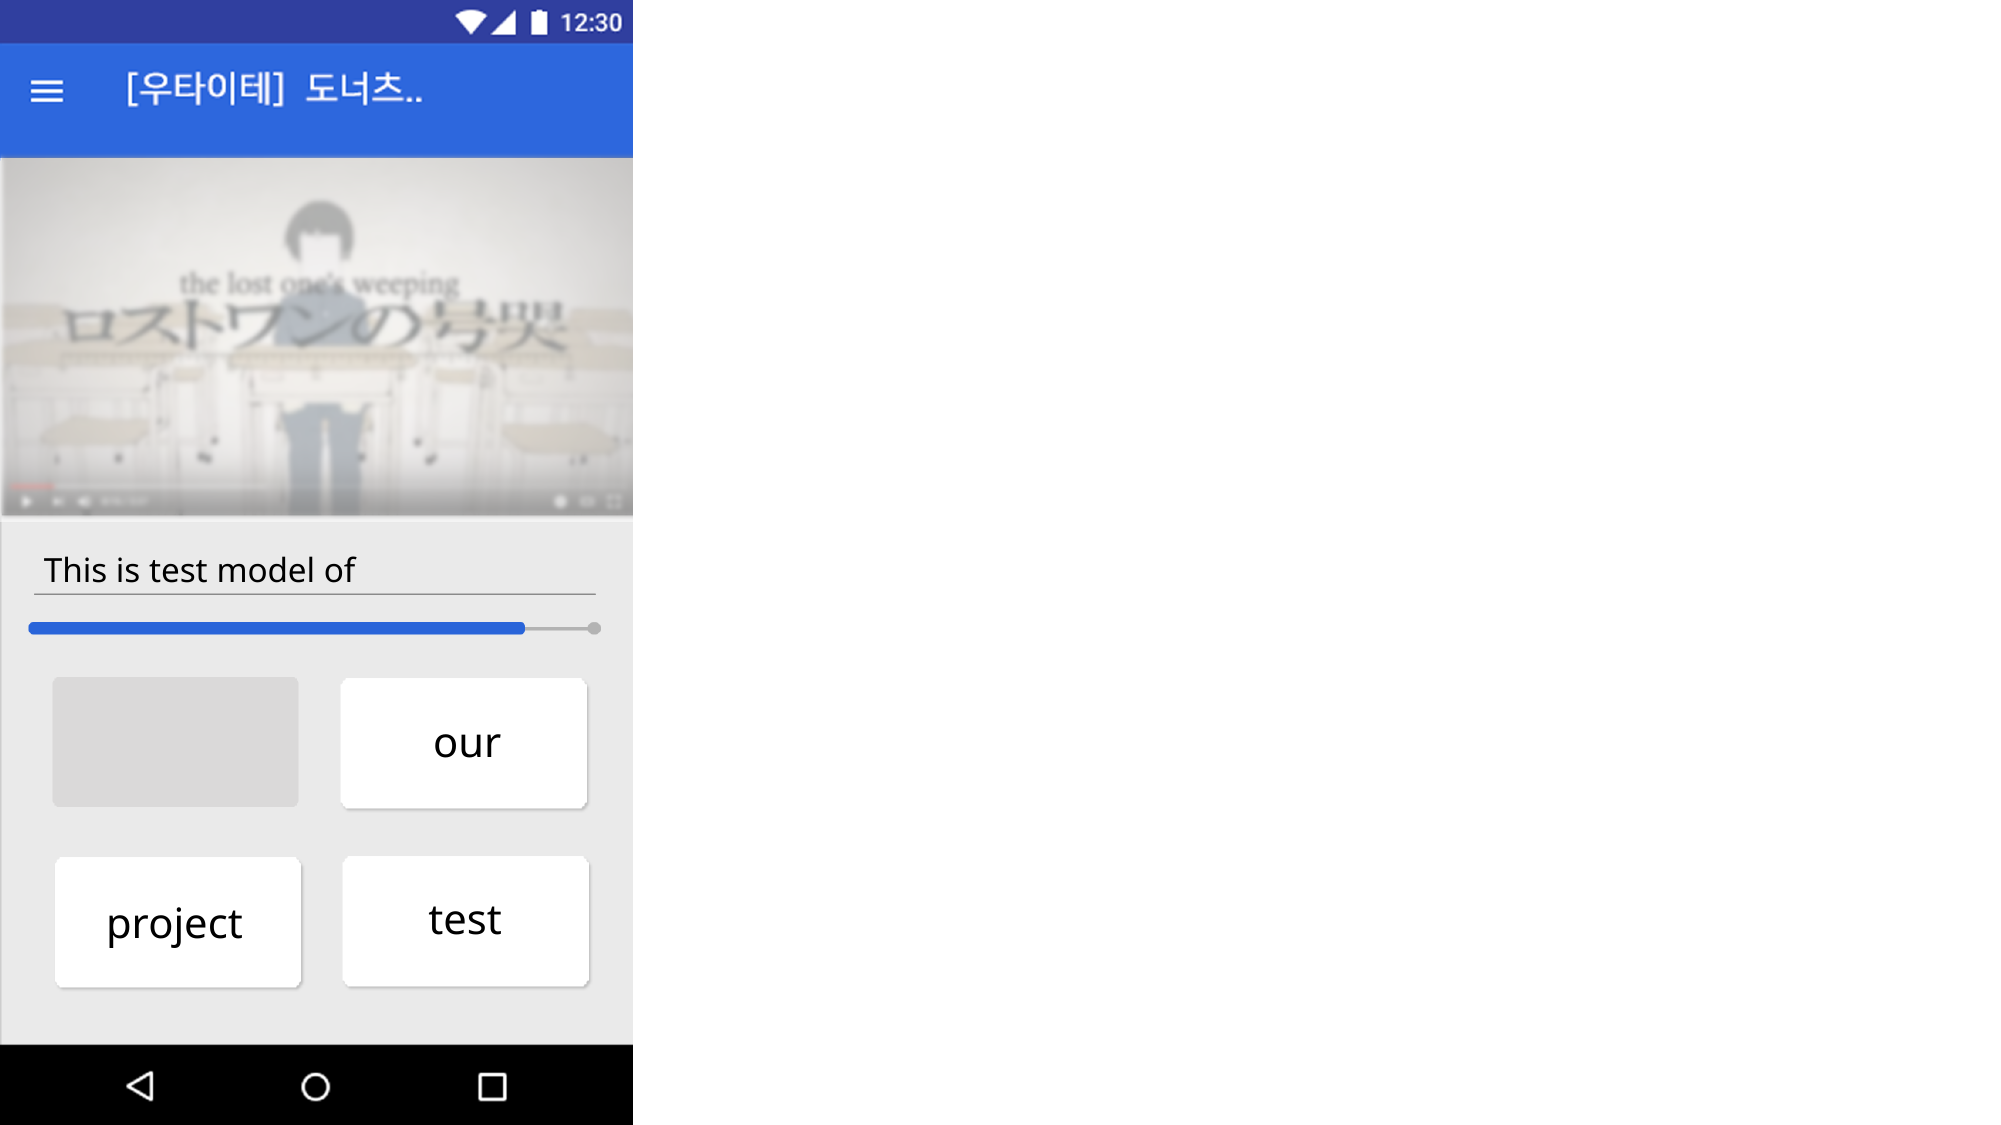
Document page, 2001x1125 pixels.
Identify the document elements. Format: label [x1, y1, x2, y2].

text_box [0, 0, 633, 1125]
picture [44, 847, 310, 998]
picture [332, 846, 598, 997]
picture [330, 668, 596, 819]
